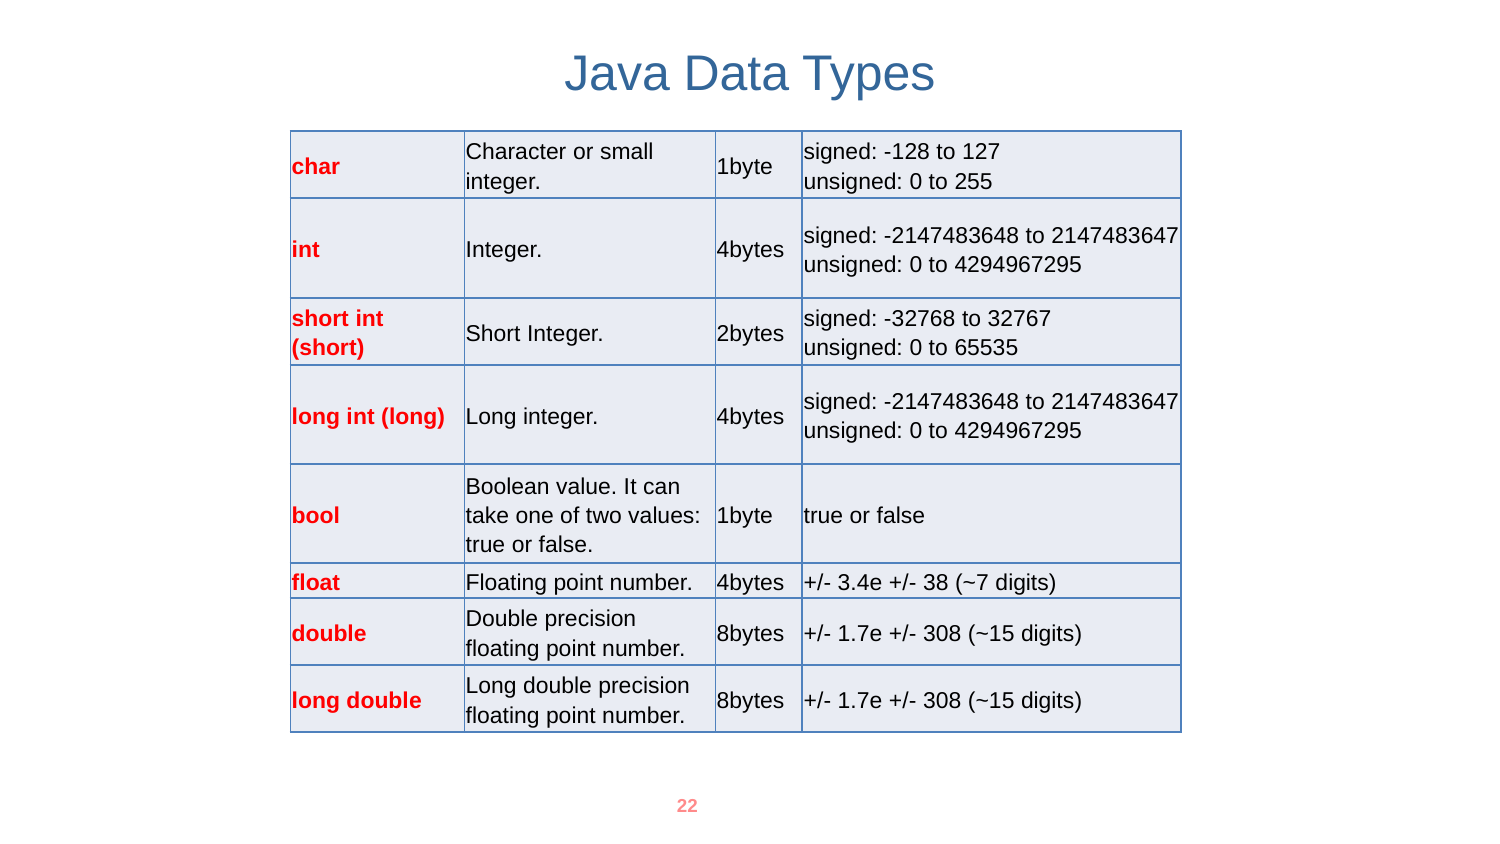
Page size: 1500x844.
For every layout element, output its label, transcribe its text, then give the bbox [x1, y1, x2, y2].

table_header Character or small integer. [465, 132, 715, 197]
table_cell +/- 1.7e +/- 308 (~15 digits) [803, 666, 1180, 731]
slide_number 22 [512, 782, 863, 827]
table_header signed: -128 to 127 unsigned: 0 to 255 [803, 132, 1180, 197]
table_cell true or false [803, 465, 1180, 562]
table_cell +/- 3.4e +/- 38 (~7 digits) [803, 564, 1180, 597]
table_header 1byte [716, 132, 801, 197]
table_cell long int (long) [291, 366, 464, 463]
table_cell Integer. [465, 199, 715, 297]
table_cell Floating point number. [465, 564, 715, 597]
table_header char [291, 132, 464, 197]
table_cell Short Integer. [465, 299, 715, 364]
table_cell float [291, 564, 464, 597]
table_cell double [291, 599, 464, 664]
table_cell Double precision floating point number. [465, 599, 715, 664]
table_cell int [291, 199, 464, 297]
table_cell 8bytes [716, 599, 801, 664]
table_cell 4bytes [716, 564, 801, 597]
table_cell bool [291, 465, 464, 562]
table_cell 2bytes [716, 299, 801, 364]
table_cell Long integer. [465, 366, 715, 463]
table_cell 4bytes [716, 199, 801, 297]
table_cell signed: -2147483648 to 2147483647 unsigned: 0 to 4294967295 [803, 366, 1180, 463]
table_cell long double [291, 666, 464, 731]
table_cell +/- 1.7e +/- 308 (~15 digits) [803, 599, 1180, 664]
table_cell 8bytes [716, 666, 801, 731]
table_cell signed: -2147483648 to 2147483647 unsigned: 0 to 4294967295 [803, 199, 1180, 297]
table_cell signed: -32768 to 32767 unsigned: 0 to 65535 [803, 299, 1180, 364]
table_cell Boolean value. It can take one of two values: true or false. [465, 465, 715, 562]
table_cell short int (short) [291, 299, 464, 364]
table_cell Long double precision floating point number. [465, 666, 715, 731]
table_cell 1byte [716, 465, 801, 562]
table_cell 4bytes [716, 366, 801, 463]
title Java Data Types [74, 0, 1426, 141]
